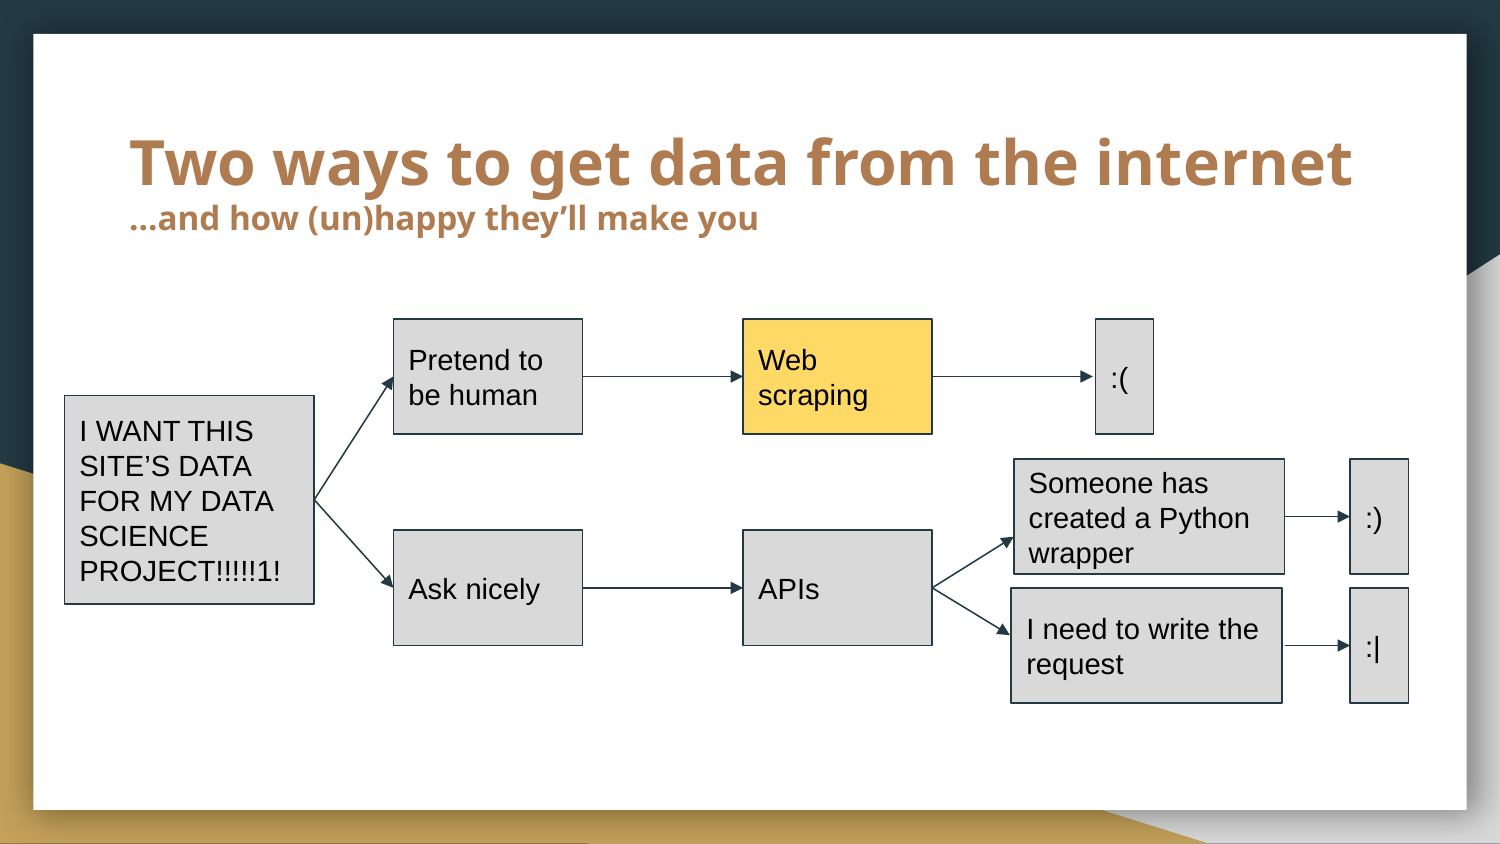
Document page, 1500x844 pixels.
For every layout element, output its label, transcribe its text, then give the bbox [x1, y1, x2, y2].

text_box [314, 499, 394, 589]
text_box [314, 376, 394, 499]
title Two ways to get data from the internet ...and how (un)happy they’ll make you [114, 107, 1426, 223]
text_box Pretend to be human [393, 318, 583, 435]
text_box :| [1350, 587, 1409, 704]
text_box :) [1350, 458, 1409, 575]
text_box Web scraping [743, 318, 933, 435]
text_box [931, 587, 1011, 636]
text_box Someone has created a Python wrapper [1013, 458, 1285, 575]
text_box :( [1095, 318, 1154, 435]
text_box I need to write the request [1011, 587, 1282, 704]
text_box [931, 536, 1015, 589]
text_box Ask nicely [393, 530, 583, 646]
text_box APIs [743, 530, 933, 646]
text_box I WANT THIS SITE’S DATA FOR MY DATA SCIENCE PROJECT!!!!!1! [64, 395, 315, 604]
